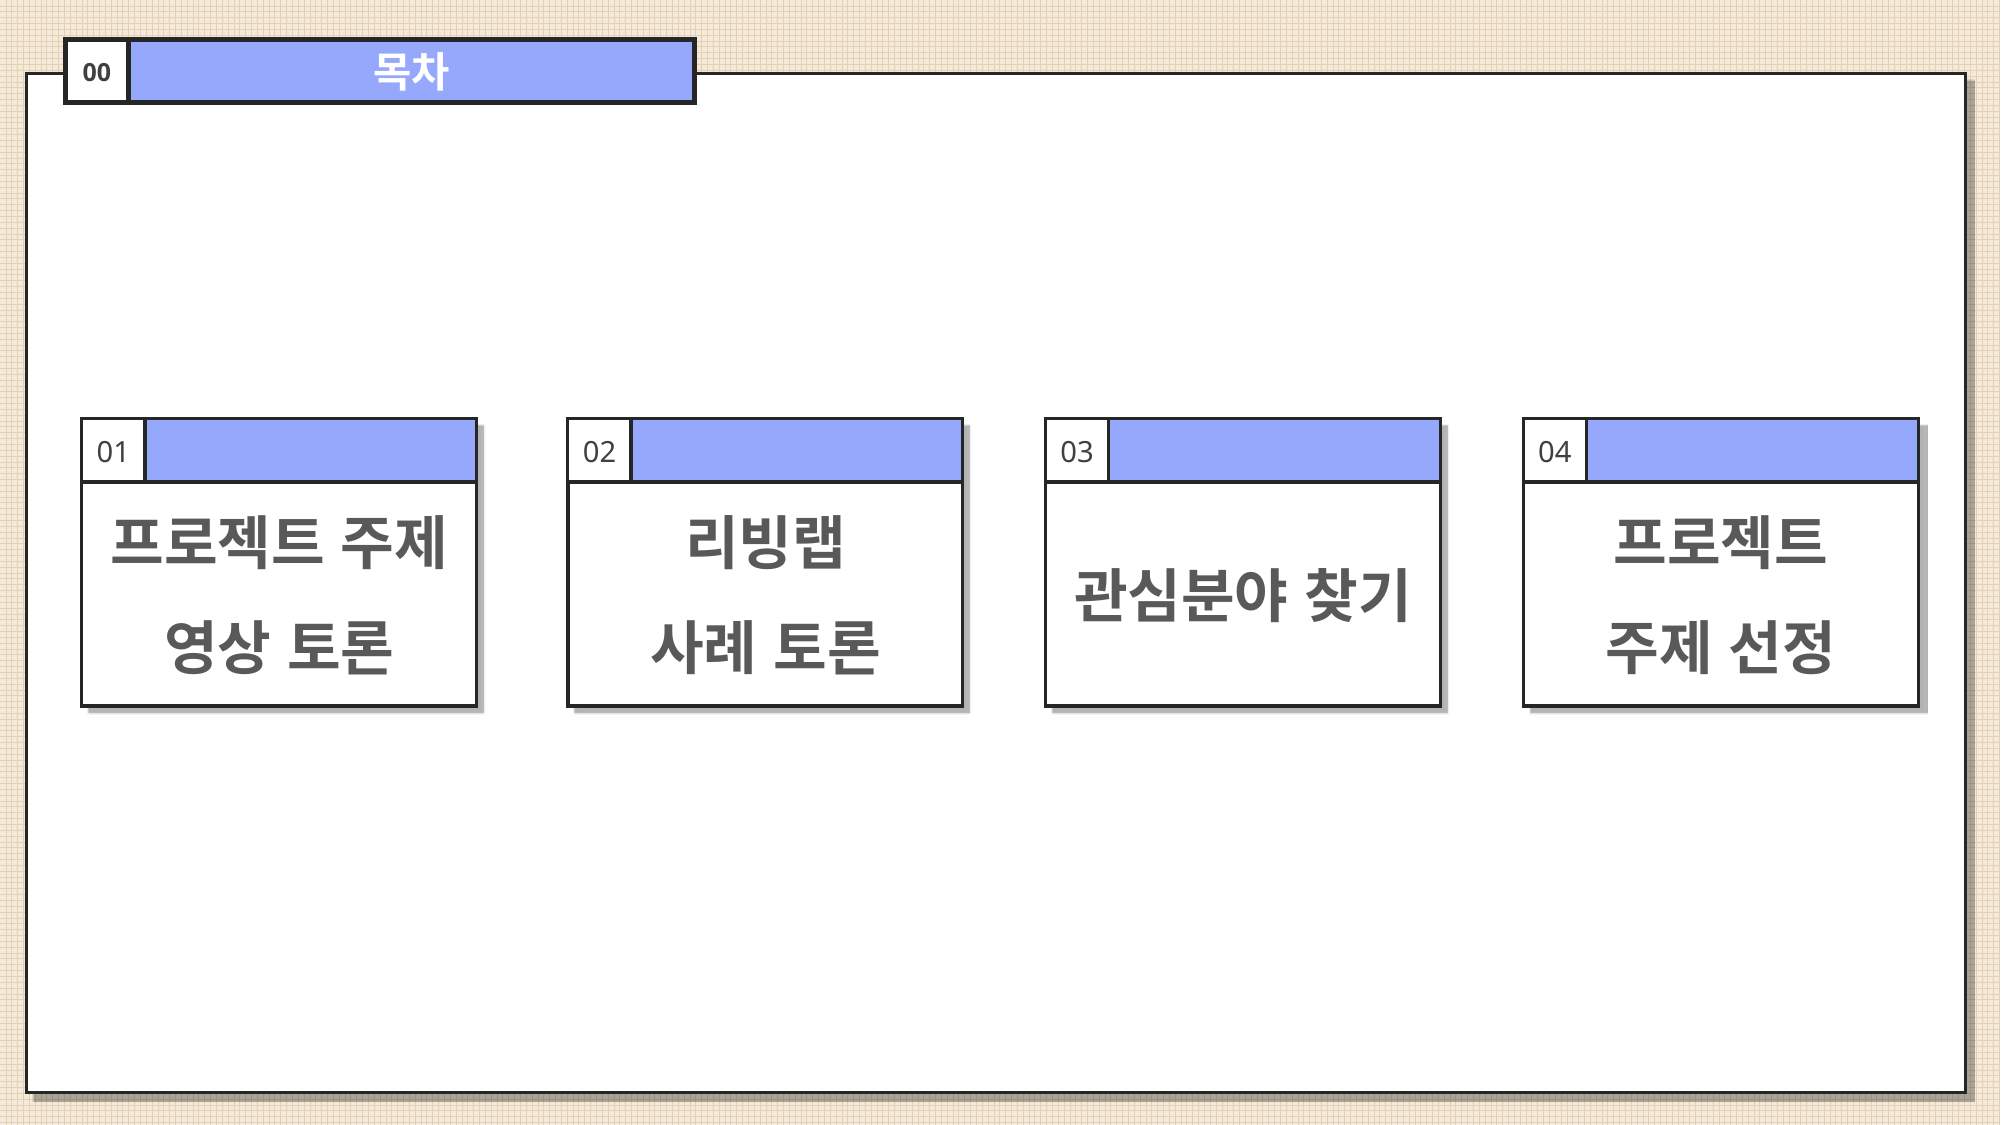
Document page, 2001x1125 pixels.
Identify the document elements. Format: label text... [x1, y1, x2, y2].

text_box 00 [64, 39, 130, 104]
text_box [1045, 418, 1441, 707]
text_box [26, 72, 1966, 1094]
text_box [567, 418, 963, 707]
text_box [1523, 418, 1919, 707]
text_box 목차 [130, 39, 696, 104]
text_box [81, 418, 477, 707]
